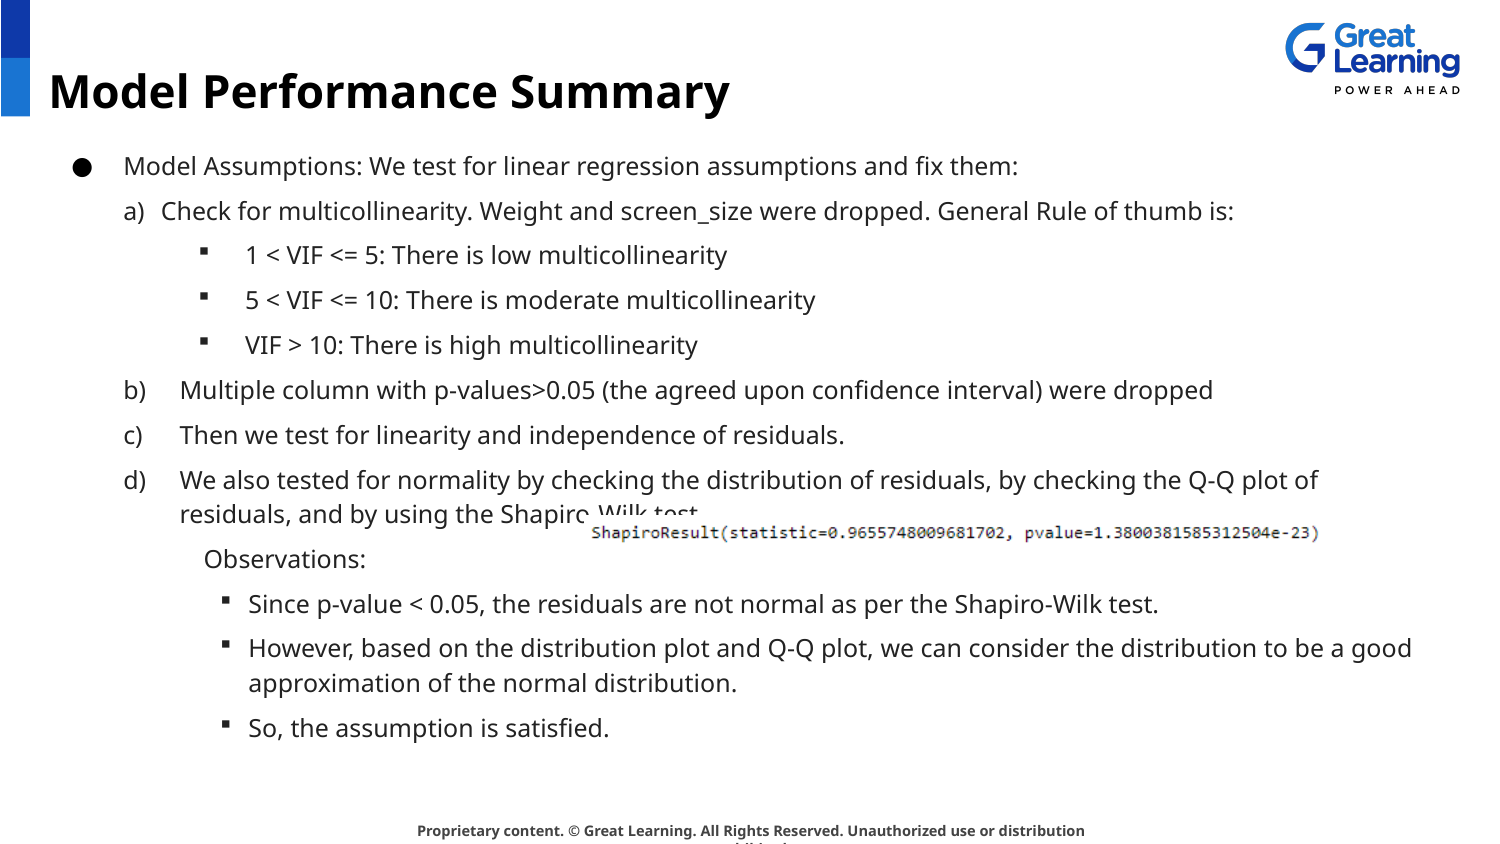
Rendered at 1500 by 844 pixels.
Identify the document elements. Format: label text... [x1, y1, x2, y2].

picture [584, 514, 1325, 553]
list Model Assumptions: We test for linear regression assumptions and fix them: Check for multicollinearity. Weight and screen_size were dropped. General Rule of thumb is: 1 < VIF <= 5: There is low multicollinearity 5 < VIF <= 10: There is moderate multicollinearity VIF > 10: There is high multicollinearity Multiple column with p-values>0.05 (the agreed upon confidence interval) were dropped Then we test for linearity and independence of residuals. We also tested for normality by checking the distribution of residuals, by checking the Q-Q plot of residuals, and by using the Shapiro-Wilk test. Observations: Since p-value < 0.05, the residuals are not normal as per the Shapiro-Wilk test. However, based on the distribution plot and Q-Q plot, we can consider the distribution to be a good approximation of the normal distribution. So, the assumption is satisfied. [33, 130, 1449, 806]
picture [1258, 11, 1487, 106]
title Model Performance Summary [33, 47, 1431, 130]
